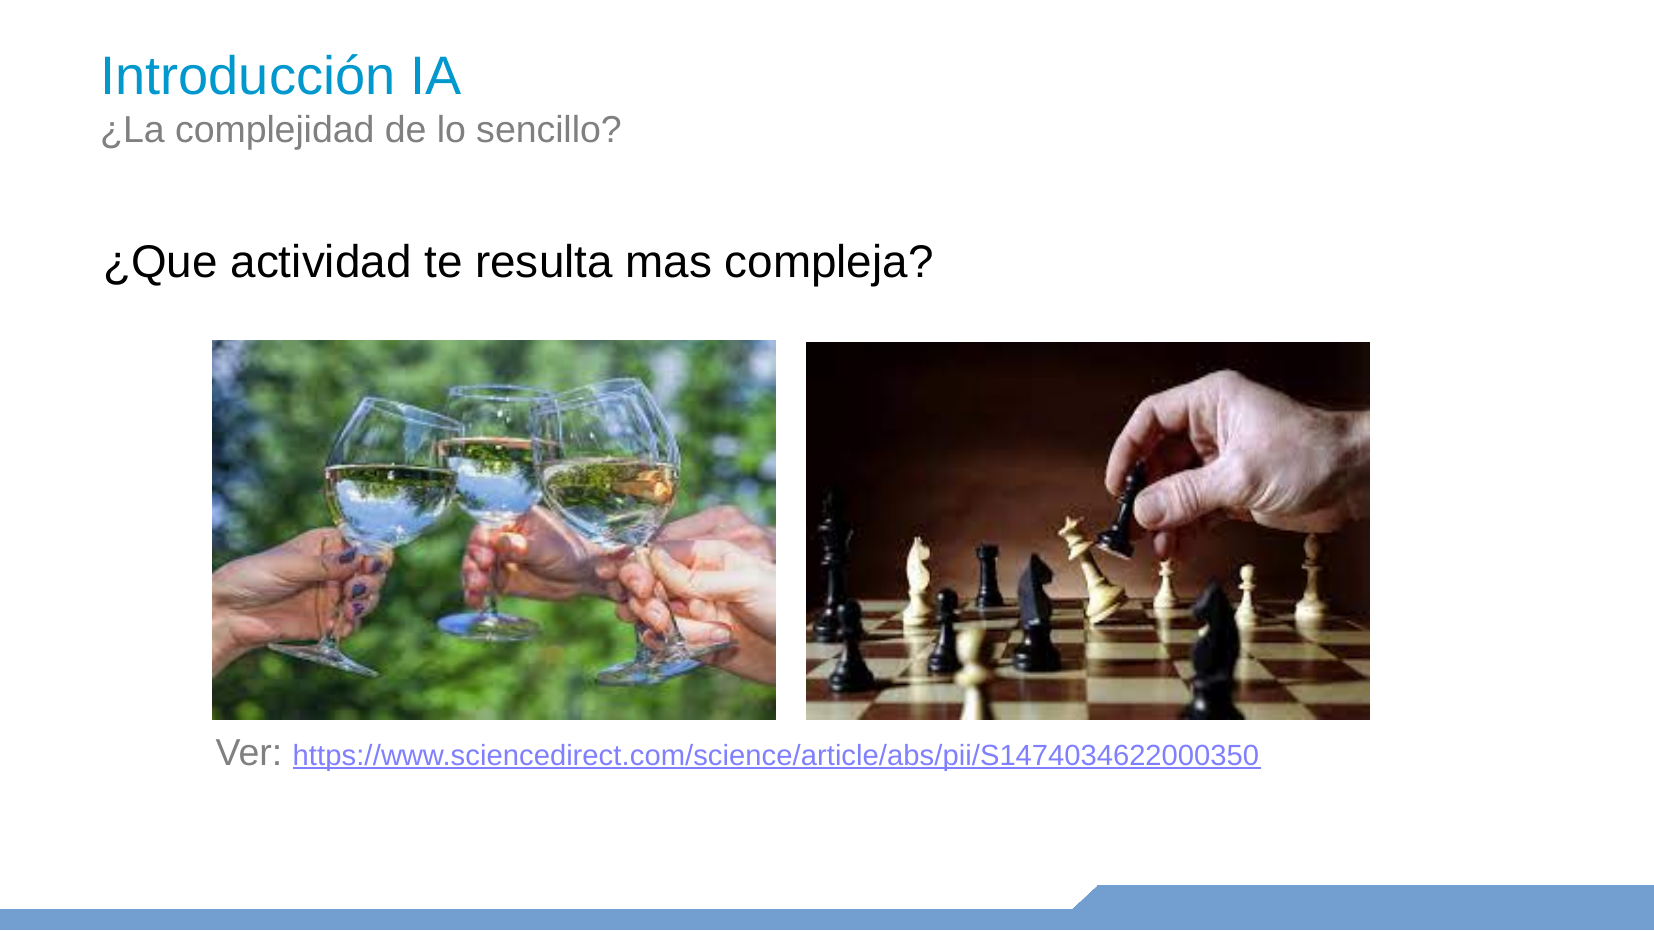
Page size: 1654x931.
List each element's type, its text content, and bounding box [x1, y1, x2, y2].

text_box [82, 217, 1570, 756]
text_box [0, 885, 1654, 931]
text_box Ver: https://www.sciencedirect.com/science/article/abs/pii/S1474034622000350 [200, 720, 1320, 791]
text_box Introducción IA ¿La complejidad de lo sencillo? [100, 29, 1587, 162]
text_box ¿Que actividad te resulta mas compleja? [88, 224, 1282, 295]
picture [805, 342, 1370, 720]
picture [212, 340, 776, 720]
